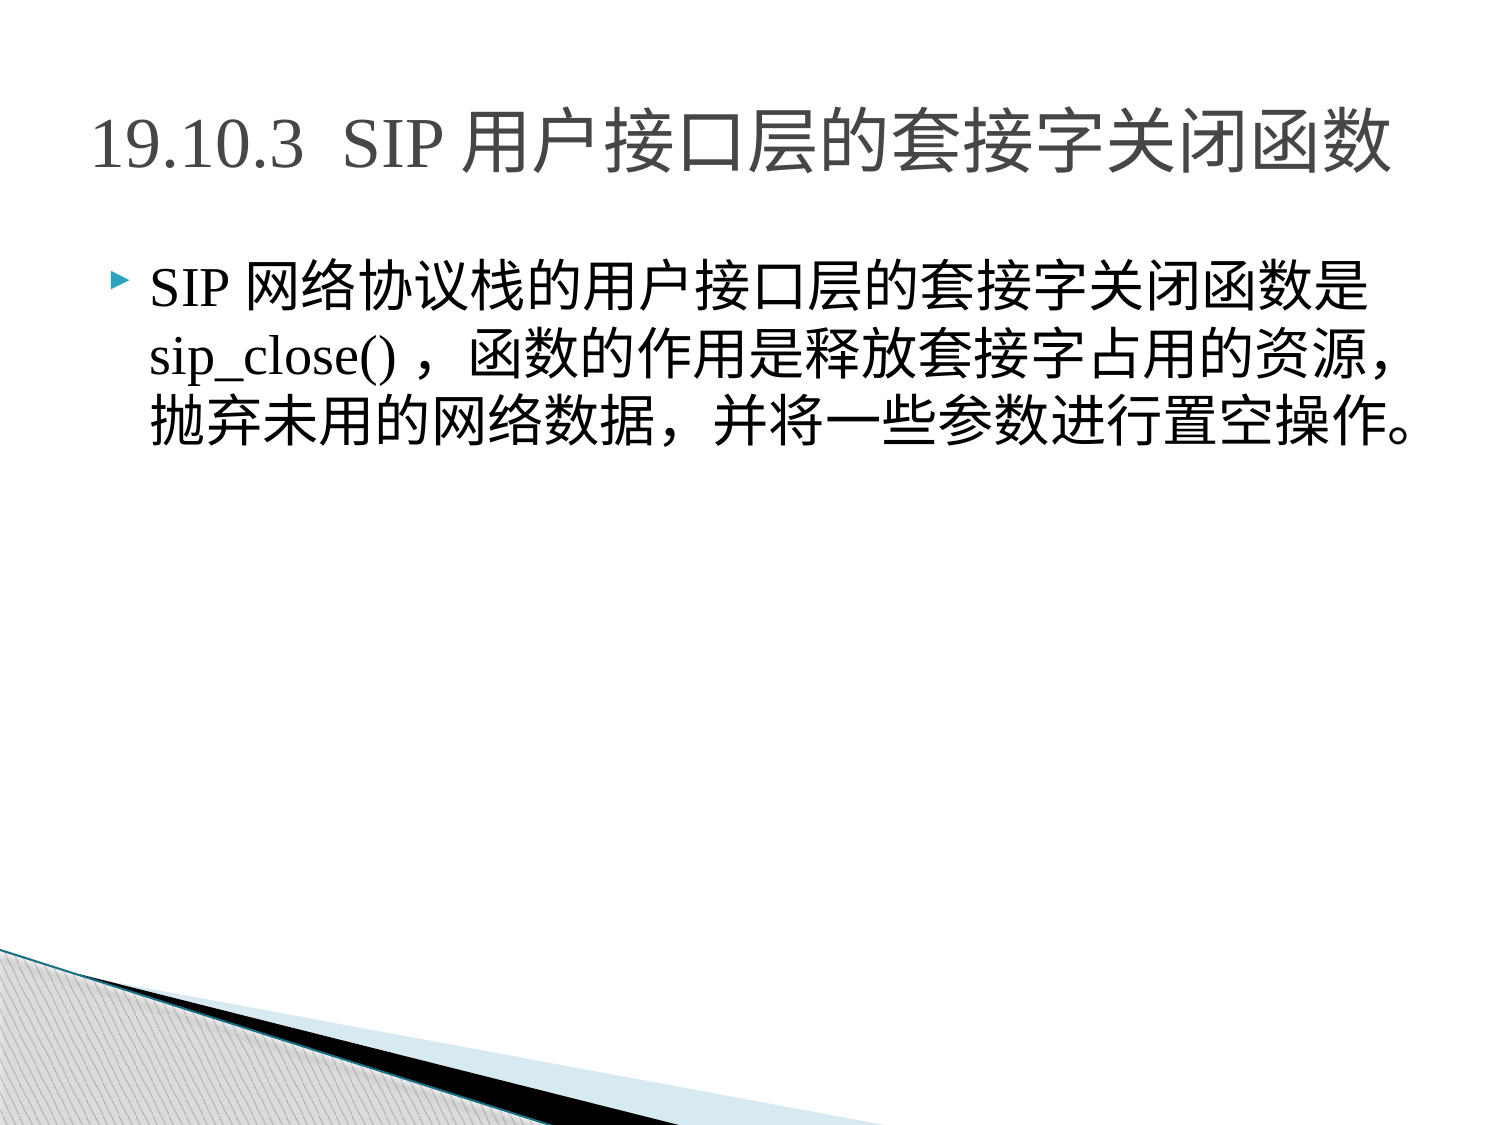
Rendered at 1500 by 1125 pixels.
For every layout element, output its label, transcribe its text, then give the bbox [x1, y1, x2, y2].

list SIP网络协议栈的用户接口层的套接字关闭函数是sip_close()，函数的作用是释放套接字占用的资源，抛弃未用的网络数据，并将一些参数进行置空操作。 [75, 243, 1425, 986]
title 19.10.3 SIP用户接口层的套接字关闭函数 [75, 45, 1425, 233]
